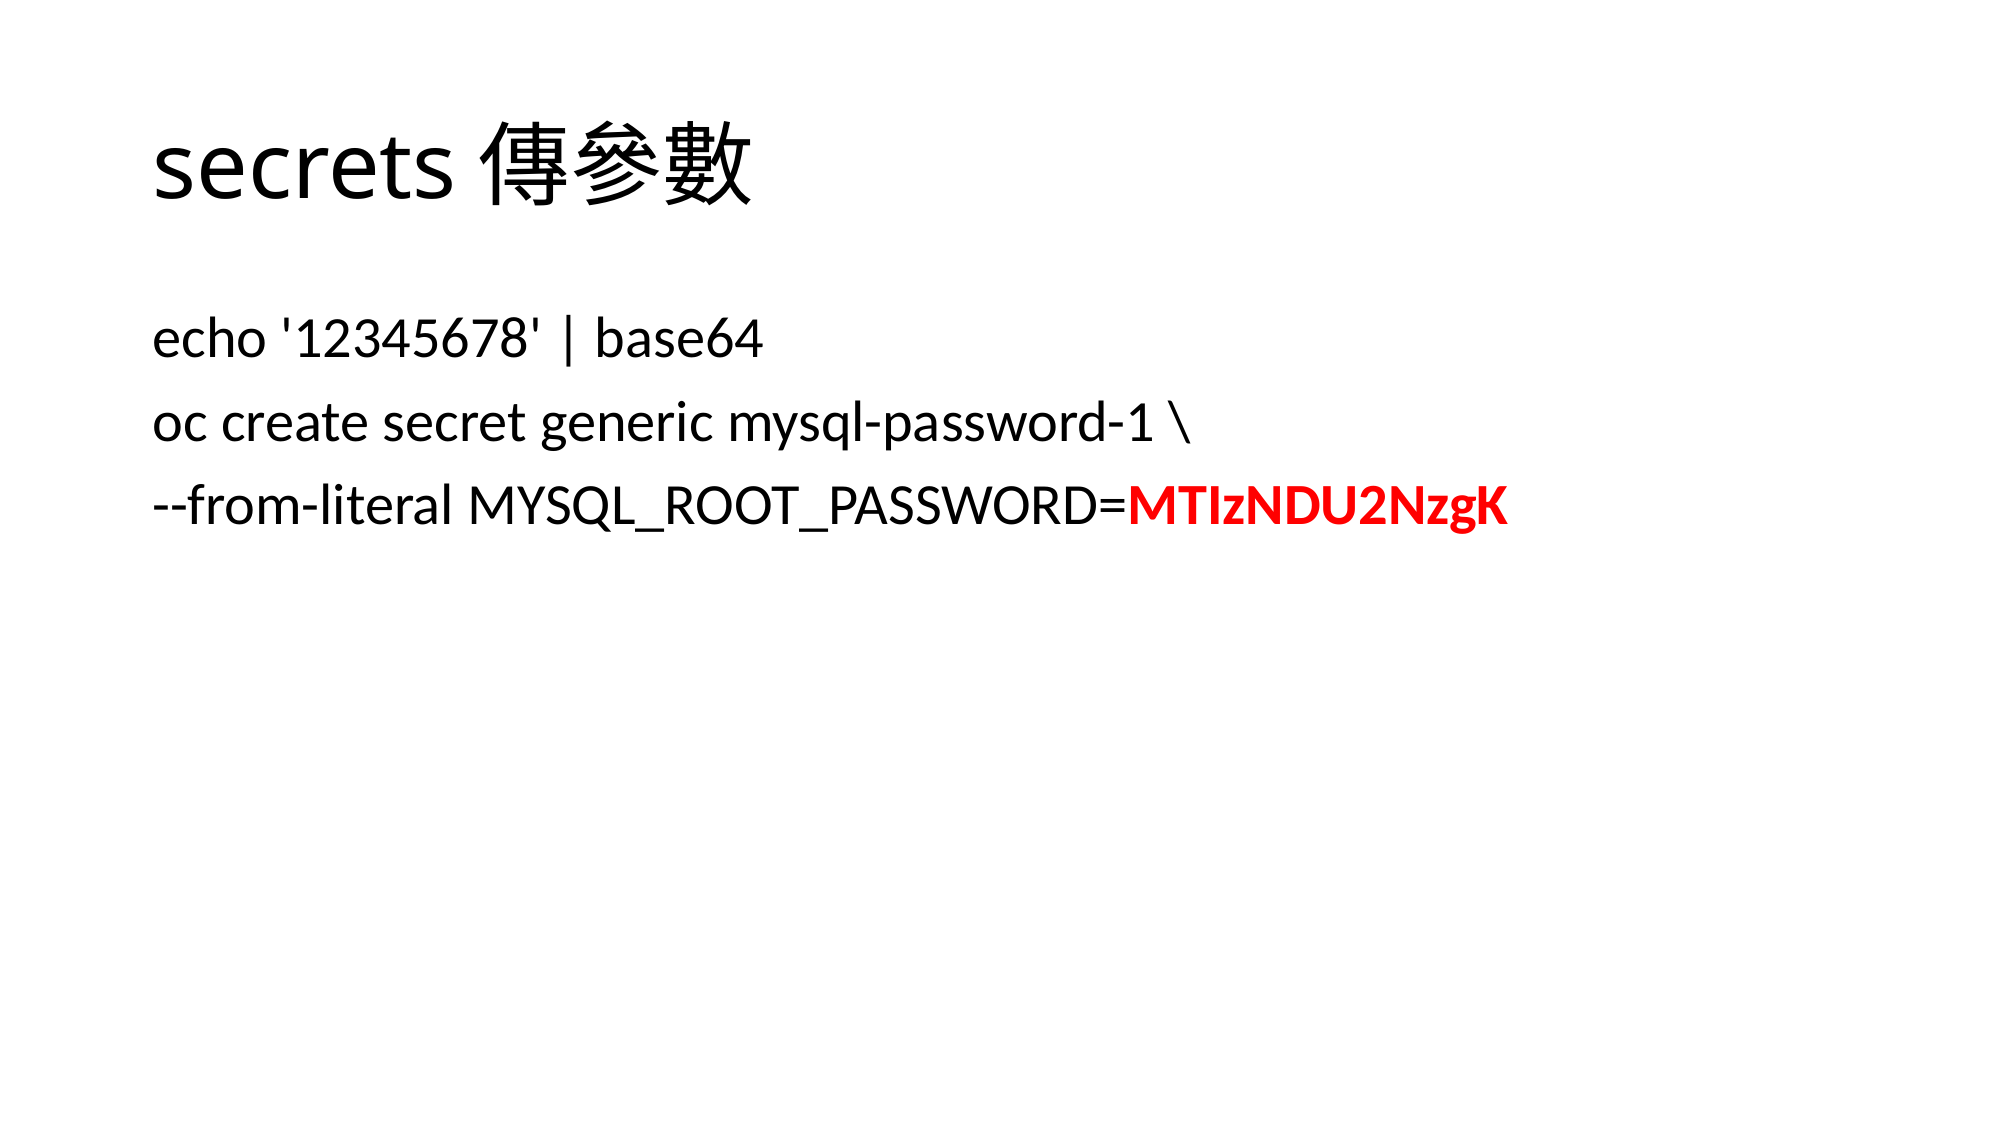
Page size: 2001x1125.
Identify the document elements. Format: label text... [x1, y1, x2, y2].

list echo '12345678' | base64 oc create secret generic mysql-password-1 \ --from-literal MYSQL_ROOT_PASSWORD=MTIzNDU2NzgK [137, 299, 1863, 1014]
title secrets傳參數 [137, 59, 1863, 278]
